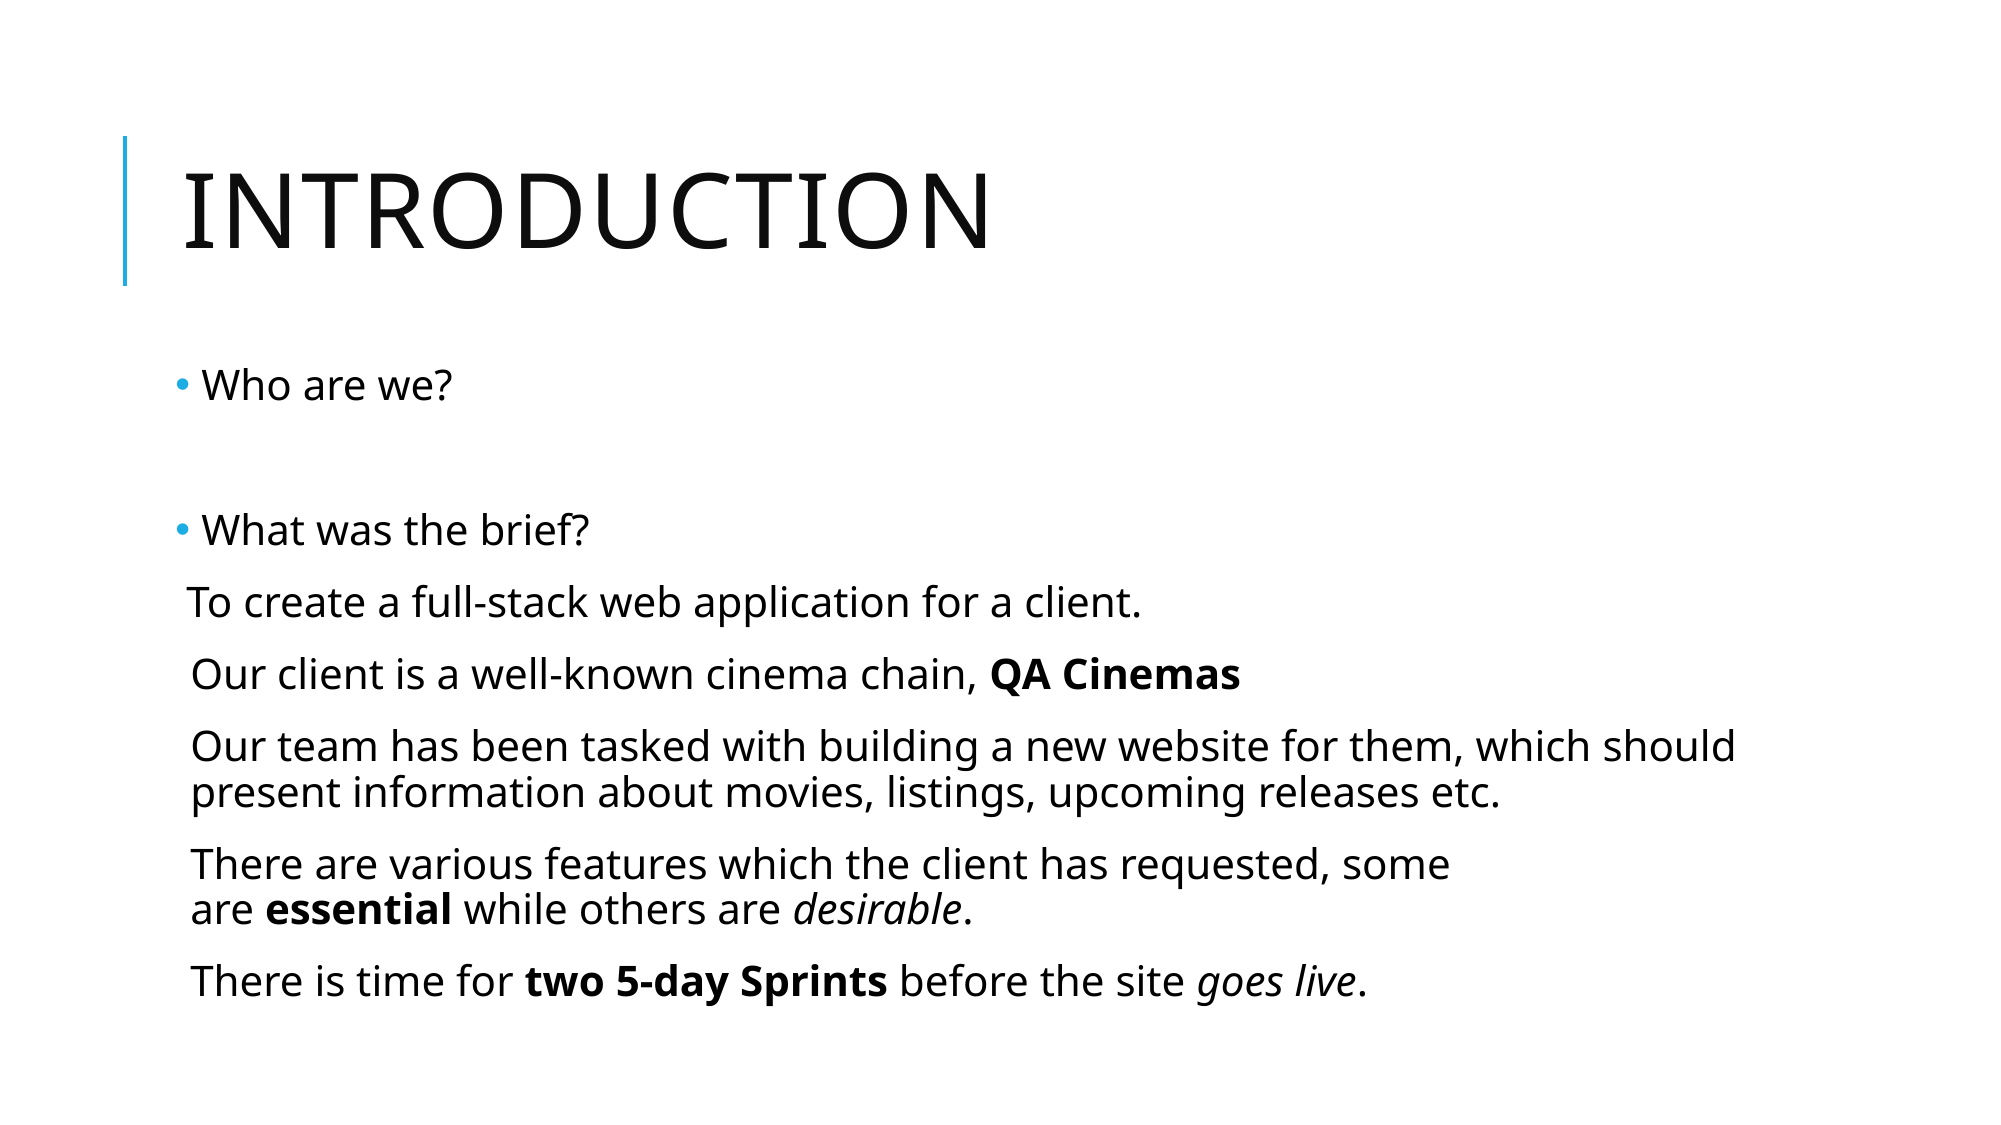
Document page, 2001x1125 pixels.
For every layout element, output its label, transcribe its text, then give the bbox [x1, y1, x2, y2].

list Who are we? What was the brief? To create a full-stack web application for a client. Our client is a well-known cinema chain, QA Cinemas Our team has been tasked with building a new website for them, which should present information about movies, listings, upcoming releases etc. There are various features which the client has requested, some are essential while others are desirable. There is time for two 5-day Sprints before the site goes live. [168, 356, 1763, 1017]
title Introduction [168, 96, 1763, 342]
